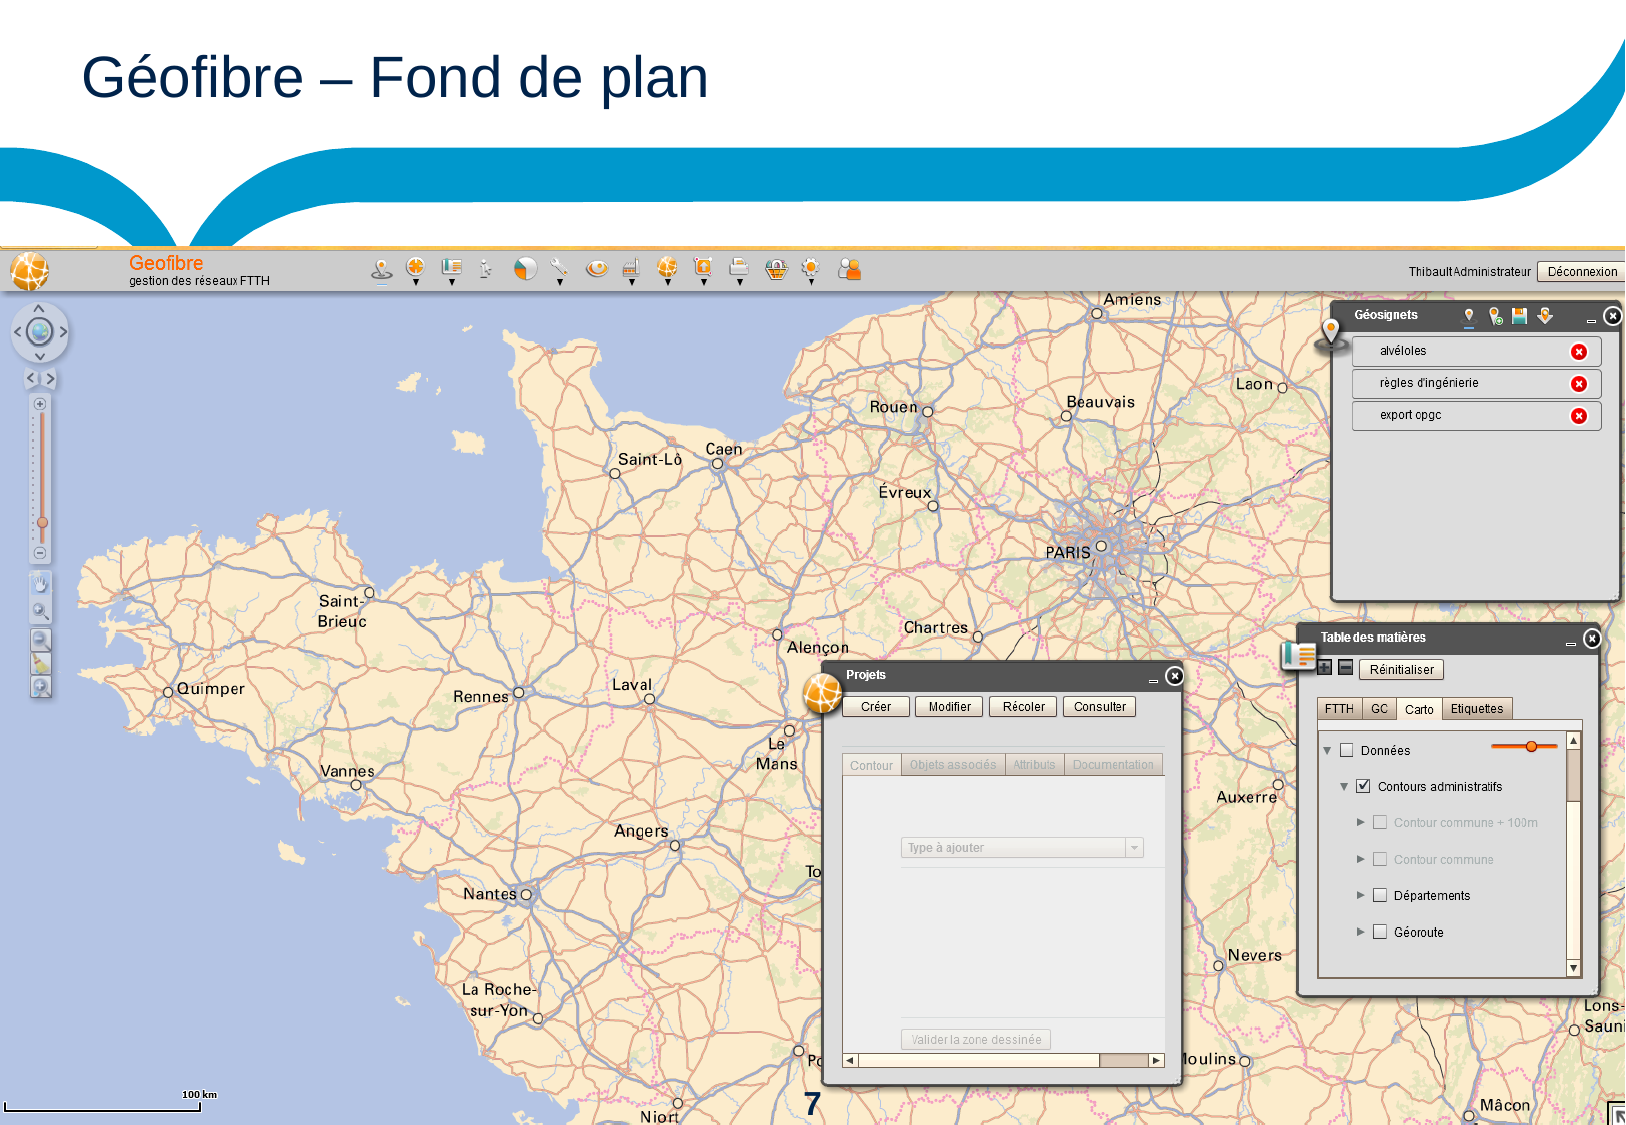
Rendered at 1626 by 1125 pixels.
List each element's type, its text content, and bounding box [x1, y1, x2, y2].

picture [0, 246, 1625, 1125]
title Géofibre – Fond de plan [80, 0, 1545, 148]
